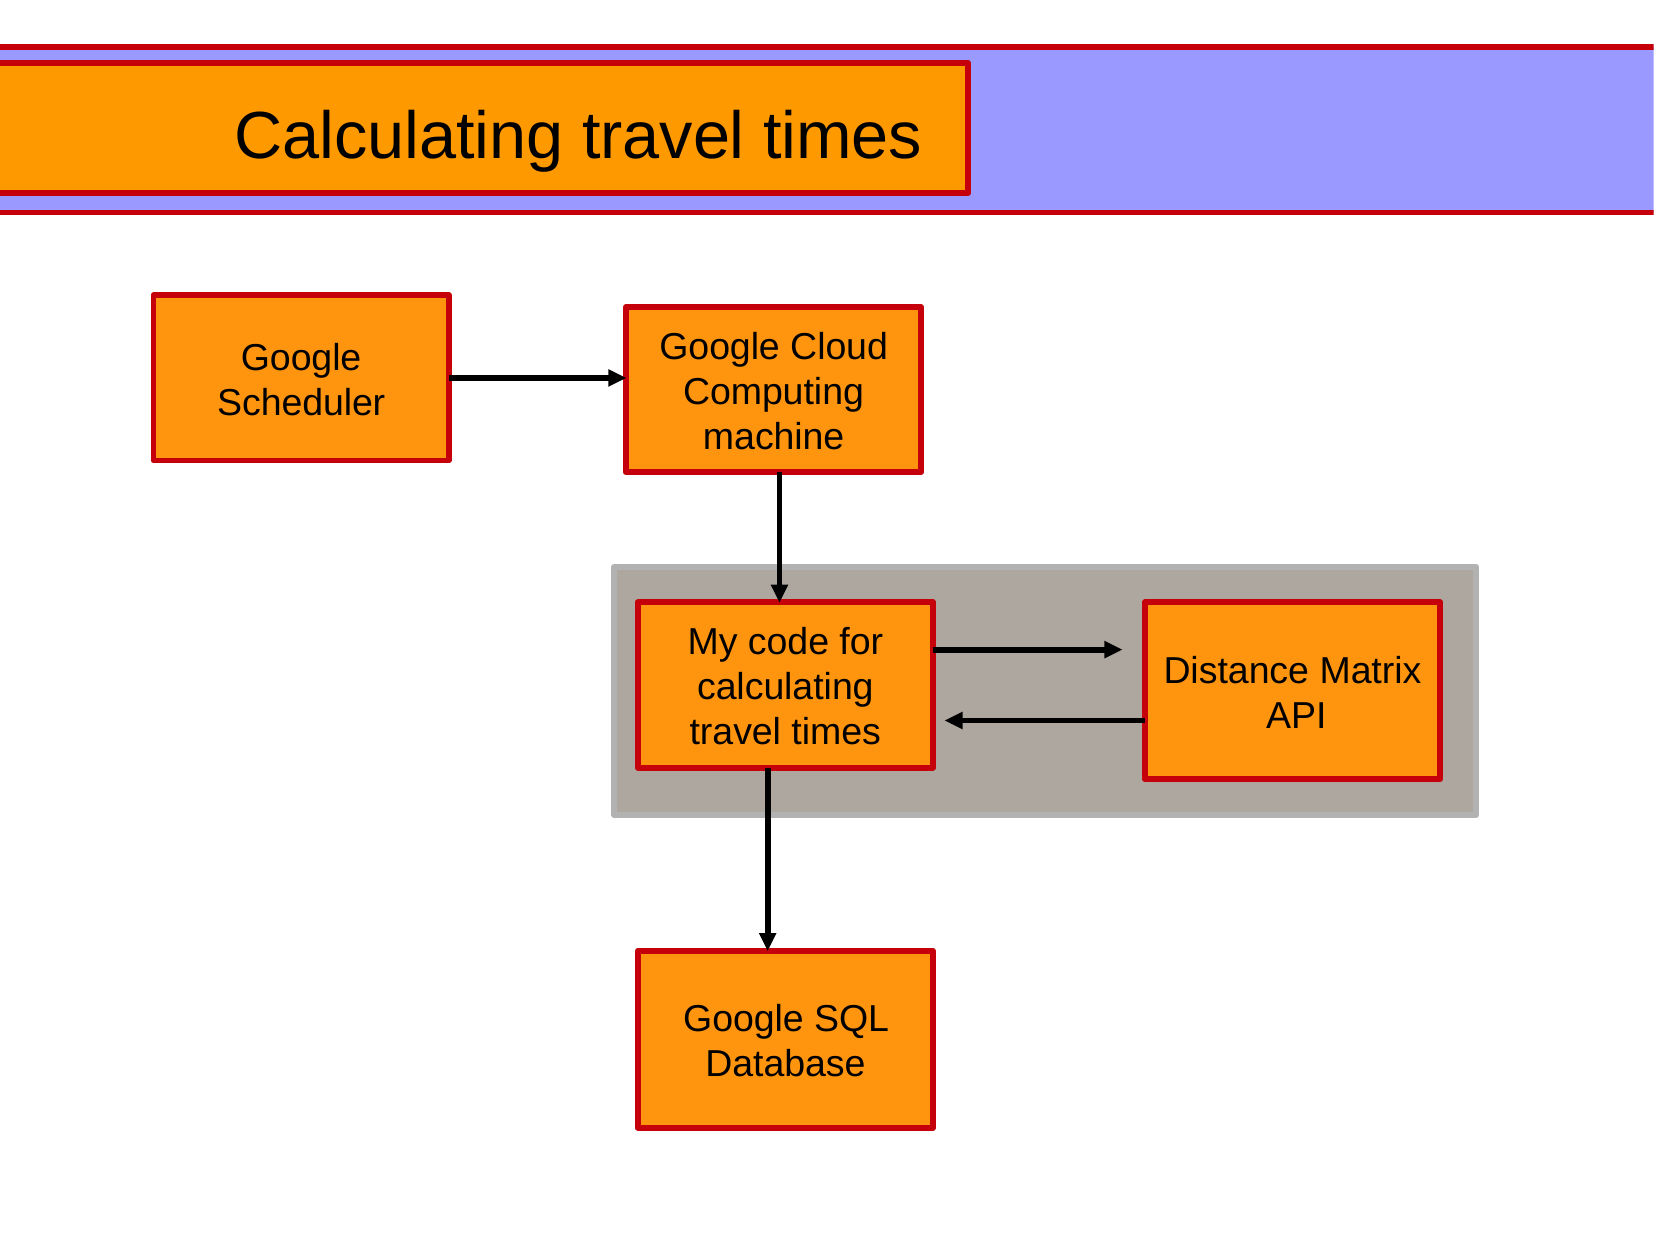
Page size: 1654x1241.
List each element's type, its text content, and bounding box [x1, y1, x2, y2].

text_box Google Cloud Computing machine [625, 307, 922, 473]
text_box [771, 566, 1477, 815]
text_box [614, 566, 775, 815]
text_box Google Scheduler [153, 295, 449, 461]
text_box [0, 47, 1654, 213]
text_box My code for calculating travel times [637, 602, 933, 768]
text_box [0, 62, 188, 193]
text_box Distance Matrix API [1144, 602, 1441, 780]
text_box Calculating travel times [188, 57, 969, 207]
text_box Google SQL Database [637, 950, 933, 1128]
